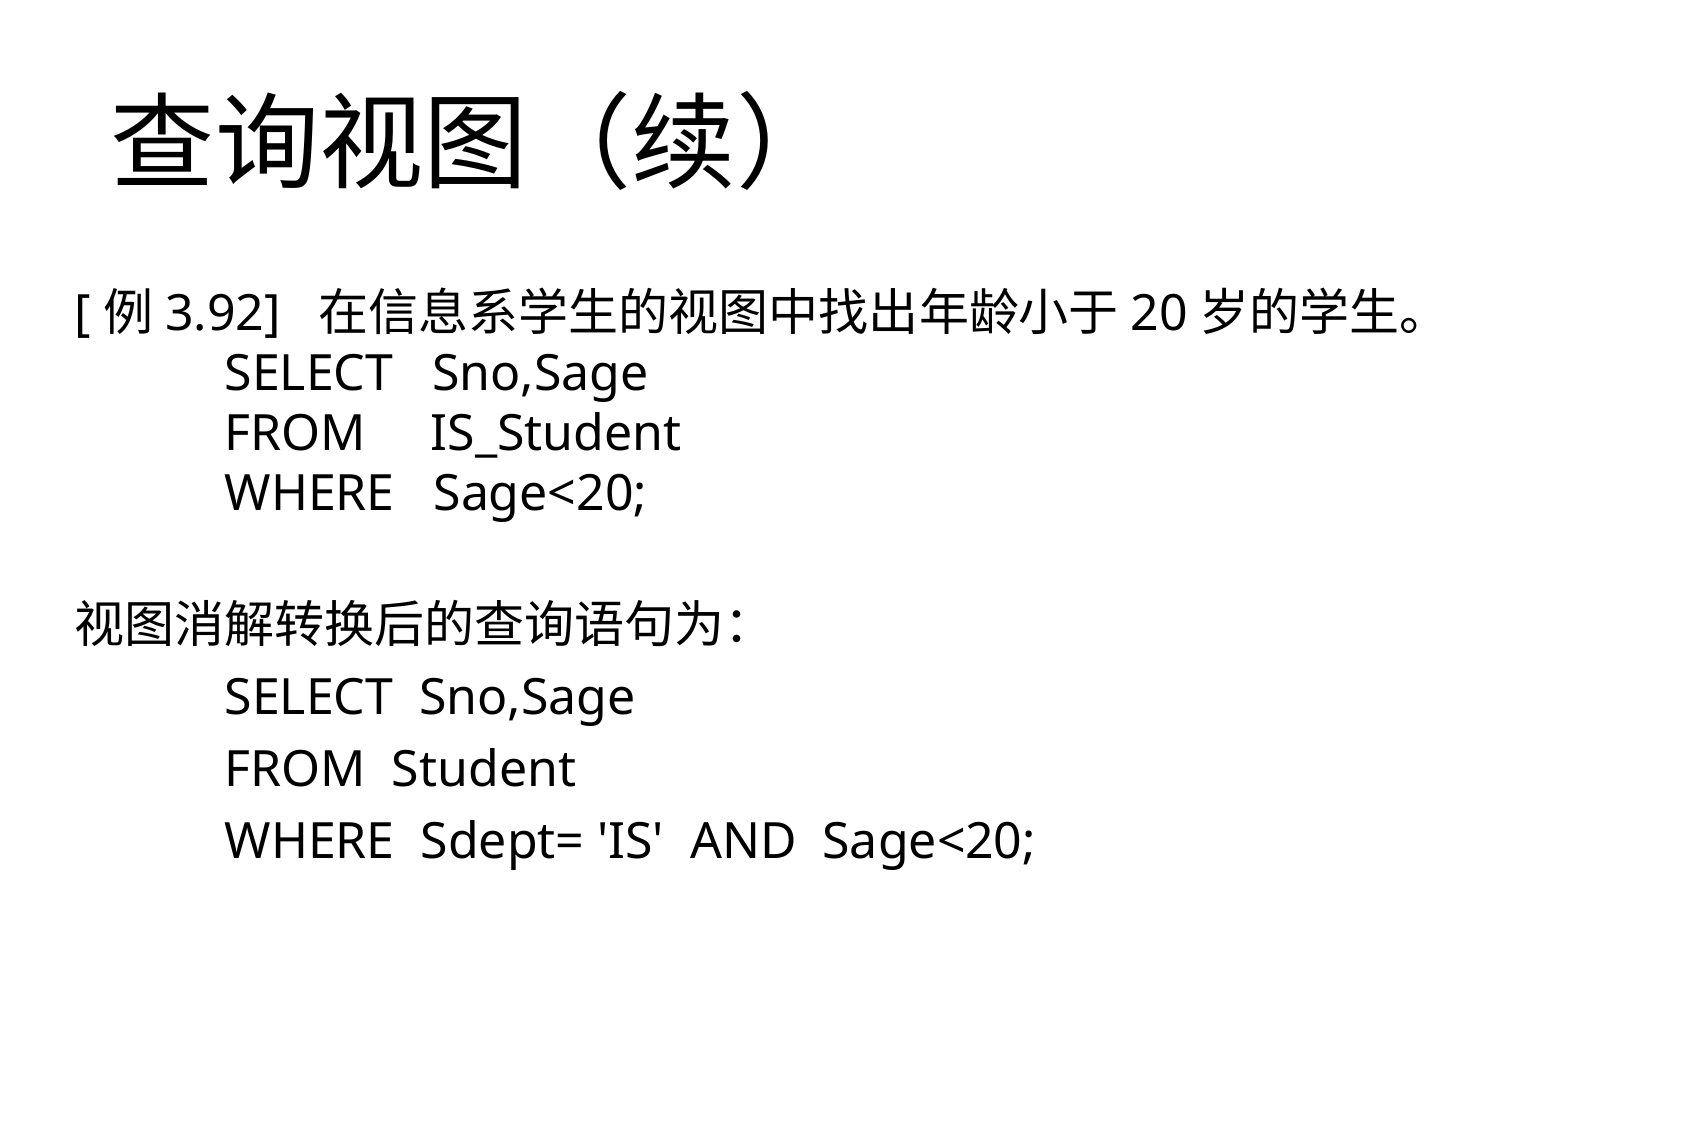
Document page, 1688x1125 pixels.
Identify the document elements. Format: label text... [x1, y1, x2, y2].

title 查询视图（续） [84, 45, 1604, 233]
list [例3.92] 在信息系学生的视图中找出年龄小于20岁的学生。 SELECT Sno,Sage FROM IS_Student WHERE Sage<20; 视图消解转换后的查询语句为： SELECT Sno,Sage FROM Student WHERE Sdept= 'IS' AND Sage<20; [48, 267, 1642, 918]
